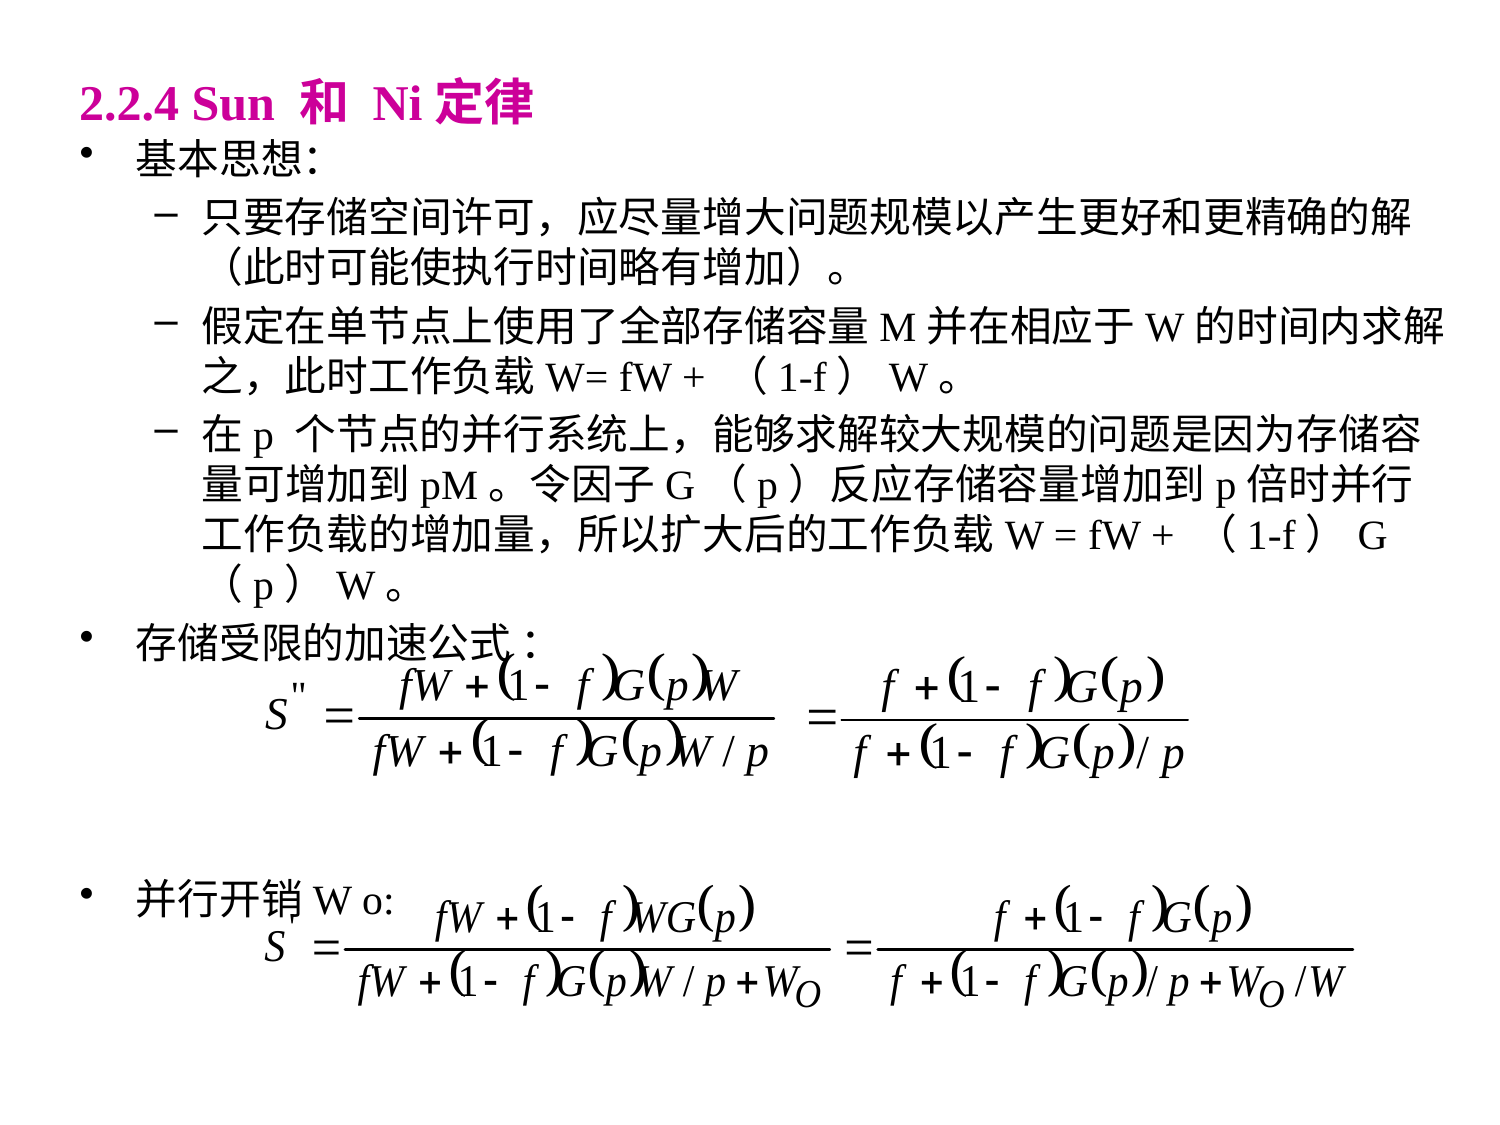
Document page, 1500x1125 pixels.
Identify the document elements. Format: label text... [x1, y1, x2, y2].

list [796, 656, 1199, 788]
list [253, 649, 786, 788]
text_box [253, 881, 1365, 1024]
title 2.2.4 Sun 和 Ni定律 [64, 55, 626, 113]
list 基本思想： 只要存储空间许可，应尽量增大问题规模以产生更好和更精确的解（此时可能使执行时间略有增加）。 假定在单节点上使用了全部存储容量M并在相应于W的时间内求解之，此时工作负载W= fW + （1-f）W。 在p 个节点的并行系统上，能够求解较大规模的问题是因为存储容量可增加到pM。令因子G（p）反应存储容量增加到p倍时并行工作负载的增加量，所以扩大后的工作负载W = fW + （1-f）G（p）W。 存储受限的加速公式 ： 并行开销W o: [64, 125, 1461, 1012]
